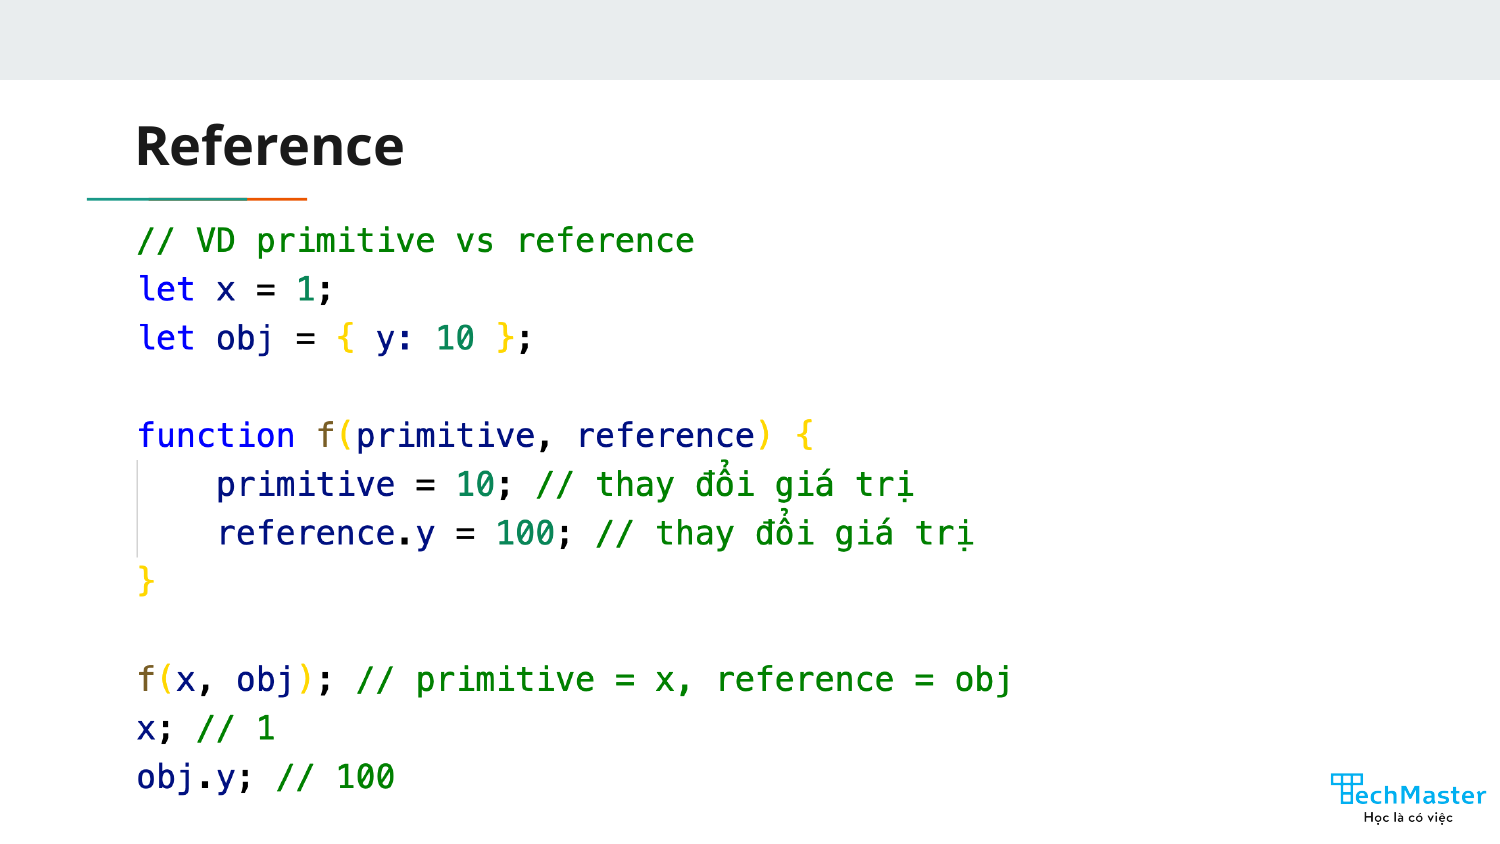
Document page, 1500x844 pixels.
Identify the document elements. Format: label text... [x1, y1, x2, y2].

title Reference [119, 95, 1381, 184]
picture [1329, 754, 1488, 844]
picture [119, 212, 1032, 809]
